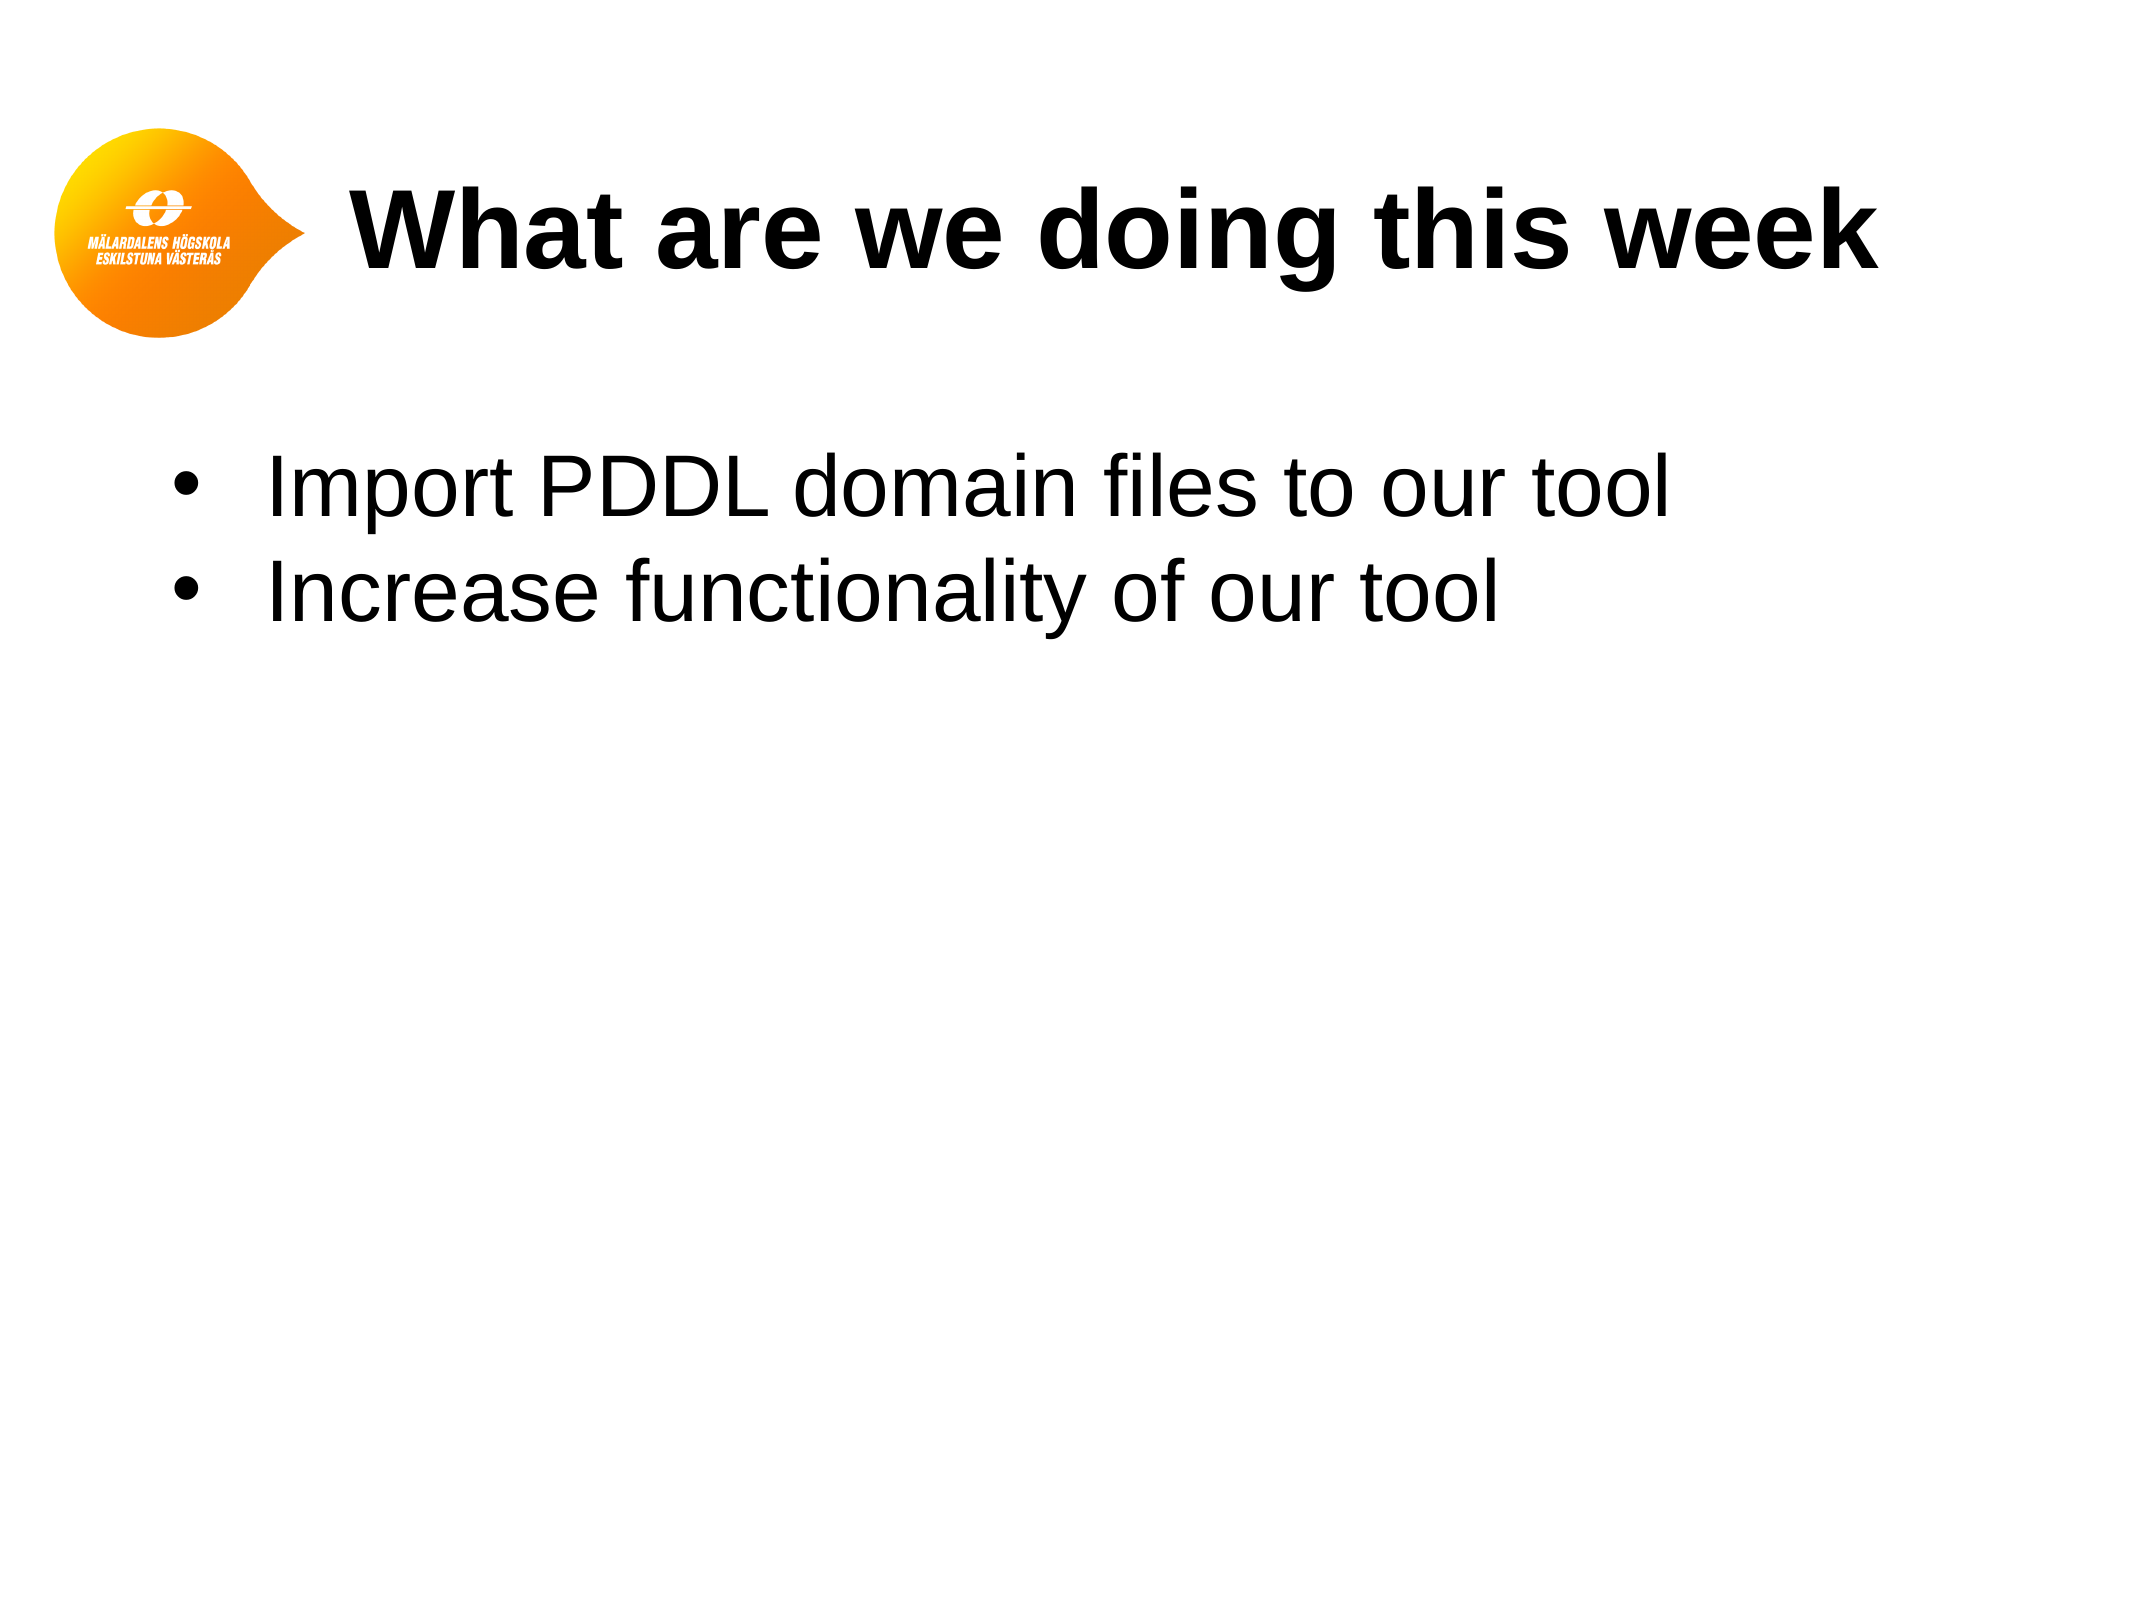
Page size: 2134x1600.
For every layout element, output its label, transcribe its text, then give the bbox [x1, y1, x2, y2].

text_box Import PDDL domain files to our tool Increase functionality of our tool [157, 421, 2083, 1172]
title What are we doing this week [334, 114, 2060, 333]
picture [54, 128, 305, 338]
